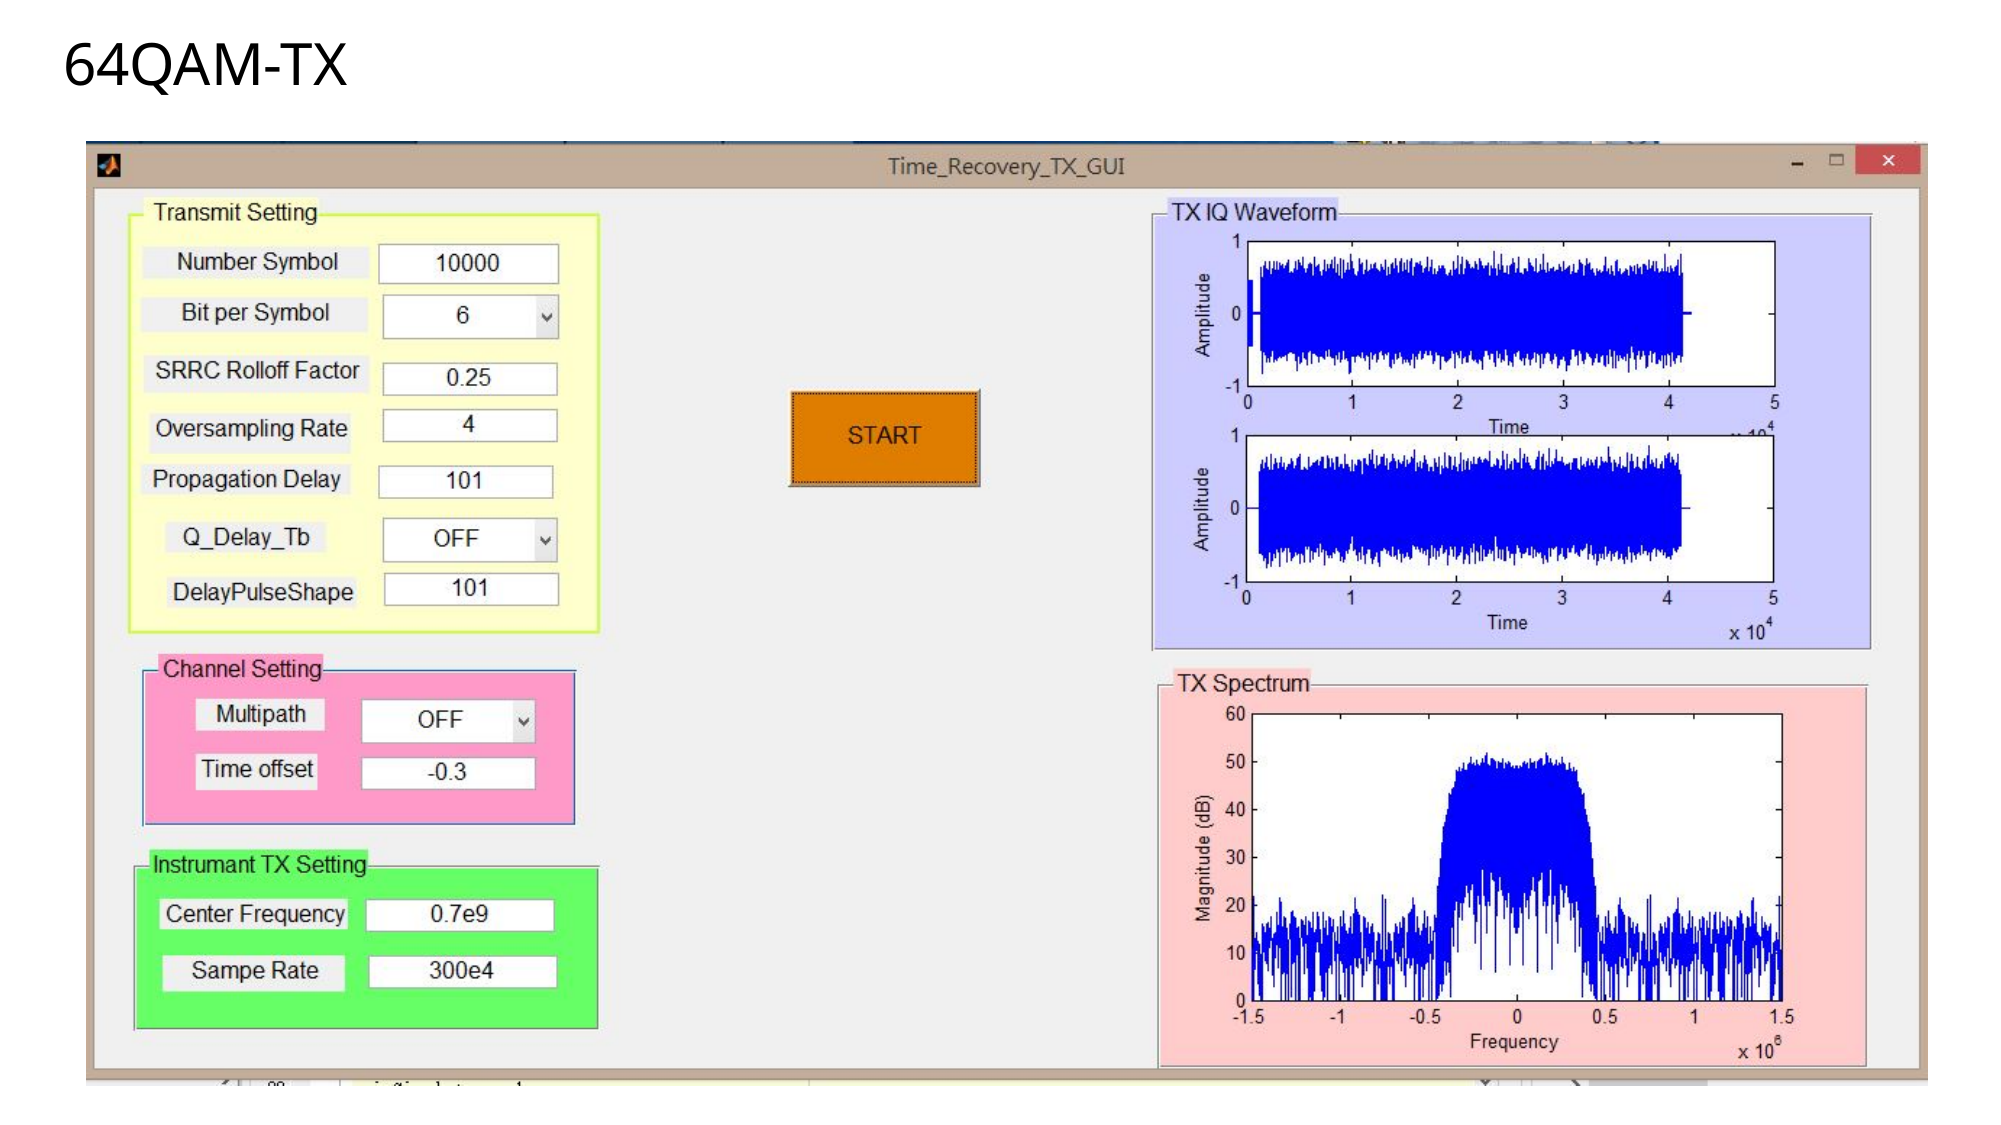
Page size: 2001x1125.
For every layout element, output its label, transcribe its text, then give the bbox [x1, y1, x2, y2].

text_box 64QAM-TX [48, 19, 909, 105]
picture [86, 141, 1928, 1086]
